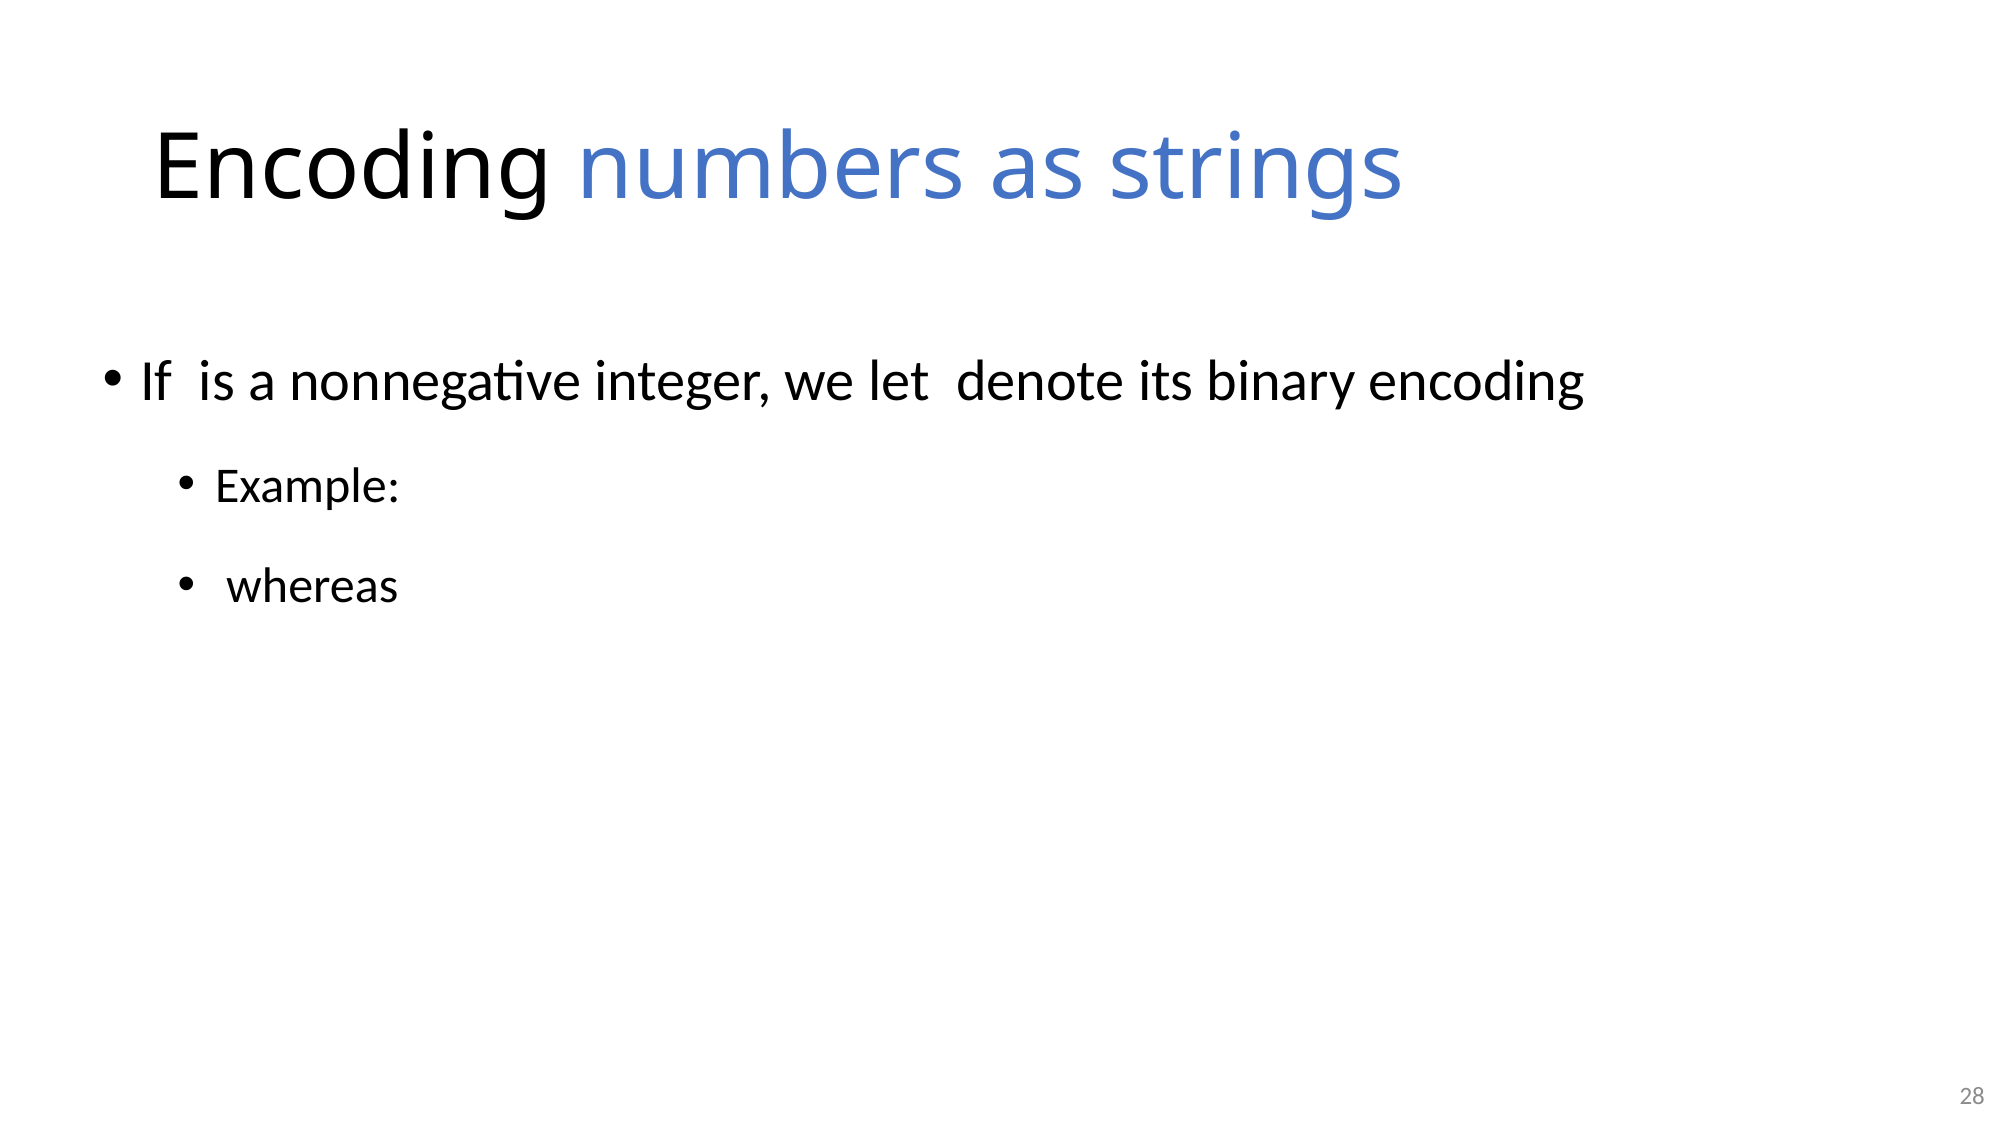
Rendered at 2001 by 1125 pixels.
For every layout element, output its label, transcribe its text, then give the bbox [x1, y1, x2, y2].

title Encoding numbers as strings [137, 59, 1863, 278]
slide_number 28 [1550, 1064, 2000, 1125]
